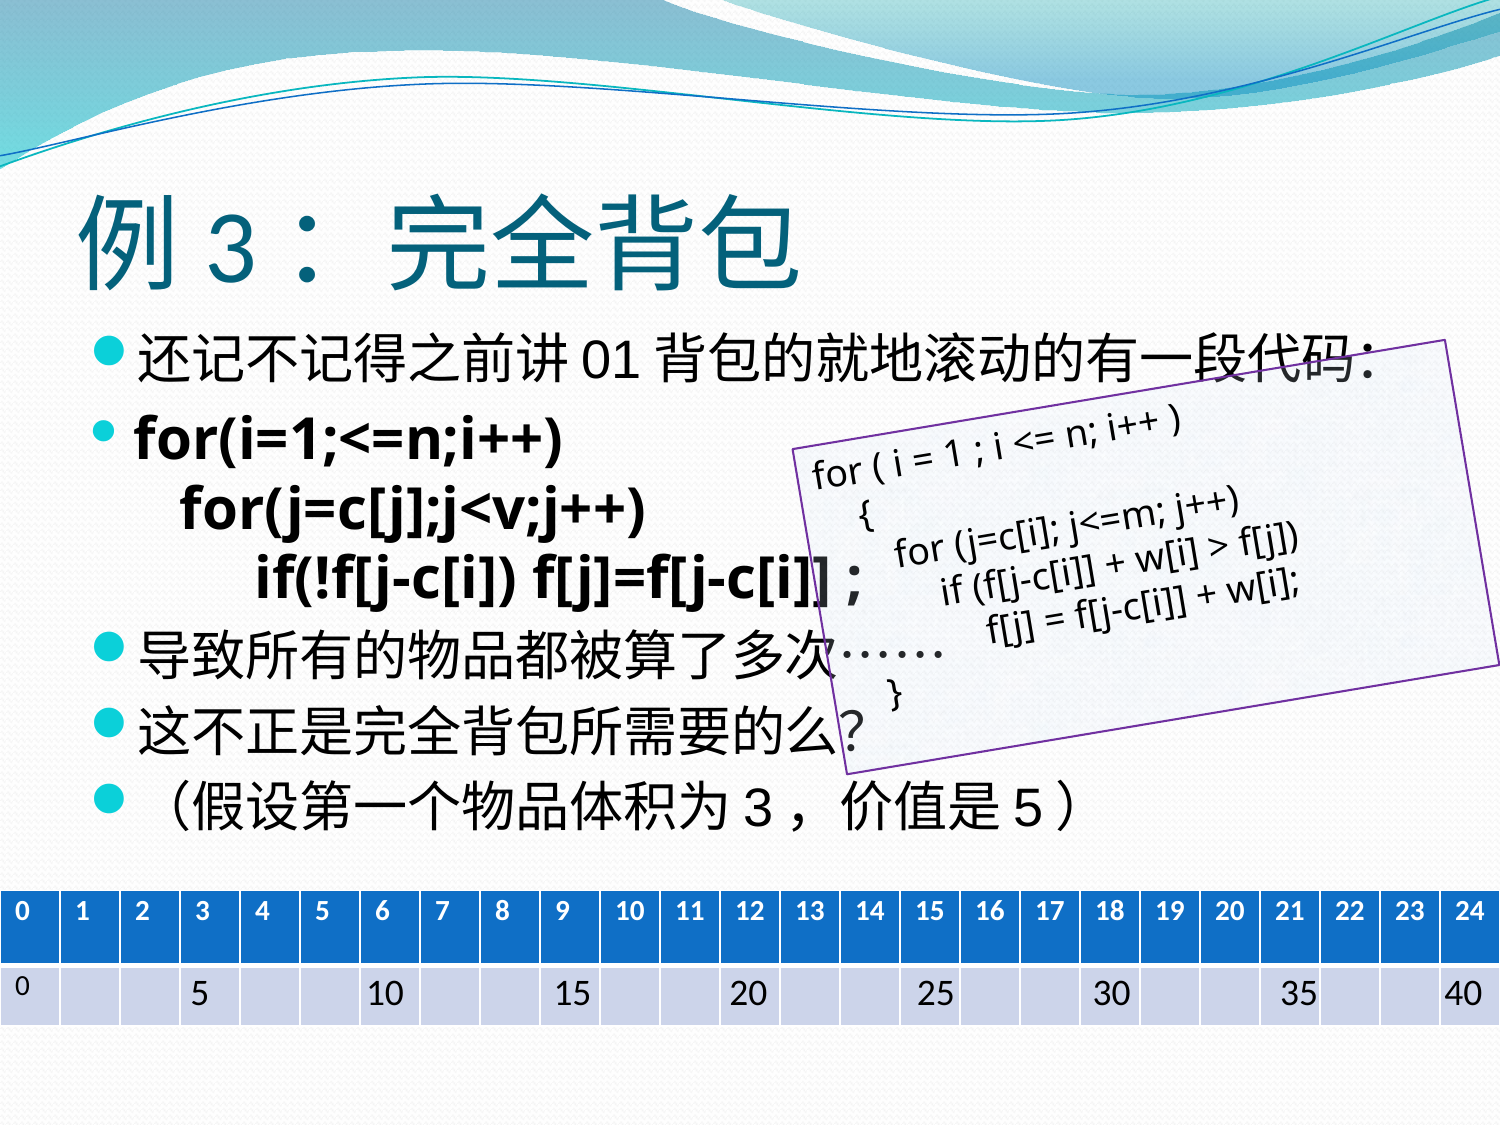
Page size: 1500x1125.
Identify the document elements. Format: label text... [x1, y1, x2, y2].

table_cell [1381, 968, 1439, 1025]
text_box 5 [175, 960, 270, 1021]
table_cell [601, 968, 659, 1025]
table_header 14 [841, 891, 899, 963]
table_header 4 [241, 891, 299, 963]
table_header 13 [781, 891, 839, 963]
table_header 20 [1201, 891, 1259, 963]
table_header 24 [1441, 891, 1499, 960]
table_header 8 [481, 891, 539, 963]
table_header 12 [721, 891, 779, 960]
text_box for ( i = 1 ; i <= n; i++ ) { for (j=c[i]; j<=m; j++) if (f[j-c[i]] + w[i] > f[j]) f[j] = f[j-c[i]] + w[i]; } [792, 339, 1500, 775]
table_cell [661, 968, 719, 1025]
table_header 16 [961, 891, 1019, 963]
table_cell [721, 1021, 779, 1025]
table_header 23 [1381, 891, 1439, 963]
table_cell [121, 968, 179, 1025]
text_box 40 [1429, 960, 1500, 1021]
table_cell [841, 968, 899, 1025]
table_cell [1321, 968, 1379, 1025]
table_cell [1261, 968, 1319, 1025]
table_cell [1081, 1021, 1139, 1025]
table_header 5 [301, 891, 359, 963]
text_box 35 [1265, 960, 1360, 1021]
table_cell [241, 968, 299, 1025]
table_header 2 [121, 891, 179, 963]
title 例3：完全背包 [75, 115, 1425, 303]
table_header 18 [1081, 891, 1139, 960]
table_header 0 [1, 891, 59, 963]
table_cell [781, 968, 839, 1025]
text_box 15 [538, 960, 633, 1021]
table_header 6 [361, 891, 419, 960]
table_header 11 [661, 891, 719, 963]
table_header 17 [1021, 891, 1079, 963]
table_header 22 [1321, 891, 1379, 963]
text_box 25 [902, 960, 997, 1021]
table_header 10 [601, 891, 659, 963]
table_header 19 [1141, 891, 1199, 963]
text_box 30 [1078, 960, 1172, 1021]
table_header 15 [901, 891, 959, 963]
table_header 9 [541, 891, 599, 960]
table_cell [961, 968, 1019, 1025]
table_cell [1141, 968, 1199, 1025]
text_box 10 [351, 960, 446, 1021]
table_cell [1201, 968, 1259, 1025]
table_cell [481, 968, 539, 1025]
list 还记不记得之前讲01背包的就地滚动的有一段代码： for(i=1;<=n;i++) for(j=c[j];j<v;j++) if(!f[j-c[i]) f[j]=f[j-c[i]] ; 导致所有的物品都被算了多次…… 这不正是完全背包所需要的么？ （假设第一个物品体积为3，价值是5） [75, 317, 1425, 856]
text_box 20 [714, 960, 809, 1021]
table_header 21 [1261, 891, 1319, 963]
table_cell [301, 968, 359, 1025]
table_header 3 [181, 891, 239, 960]
table_cell [181, 1021, 239, 1025]
table_cell [1021, 968, 1079, 1025]
table_cell [61, 968, 119, 1025]
table_cell [1441, 1021, 1499, 1025]
table_cell 0 [1, 968, 59, 1025]
table_cell [541, 1021, 599, 1025]
table_cell [901, 968, 959, 1025]
table_cell [421, 968, 479, 1025]
table_header 1 [61, 891, 119, 963]
table_header 7 [421, 891, 479, 963]
table_cell [361, 1021, 419, 1025]
